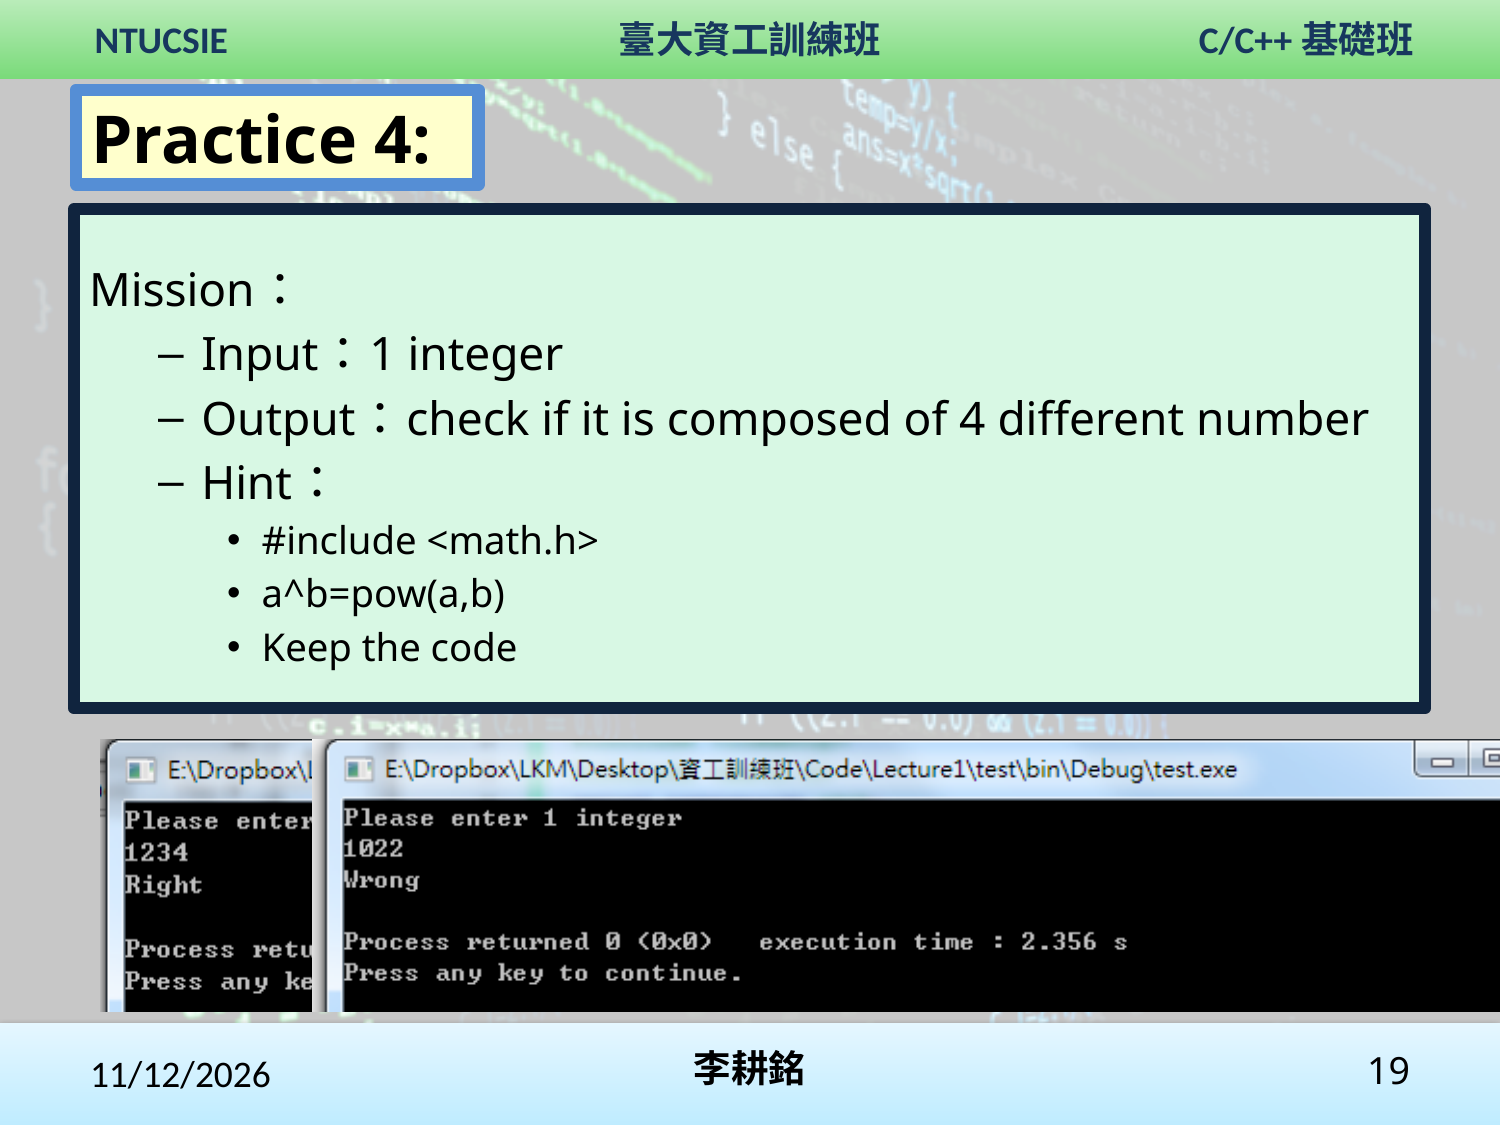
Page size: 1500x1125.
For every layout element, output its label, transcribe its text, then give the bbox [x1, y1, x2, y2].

picture [100, 739, 1500, 1012]
slide_number 19 [1074, 1042, 1425, 1103]
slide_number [75, 1042, 425, 1103]
list Practice 4: [70, 84, 485, 191]
footer 李耕銘 [512, 1042, 988, 1103]
list Mission： Input：1 integer Output：check if it is composed of 4 different number Hint： #include <math.h> a^b=pow(a,b) Keep the code [68, 203, 1431, 714]
